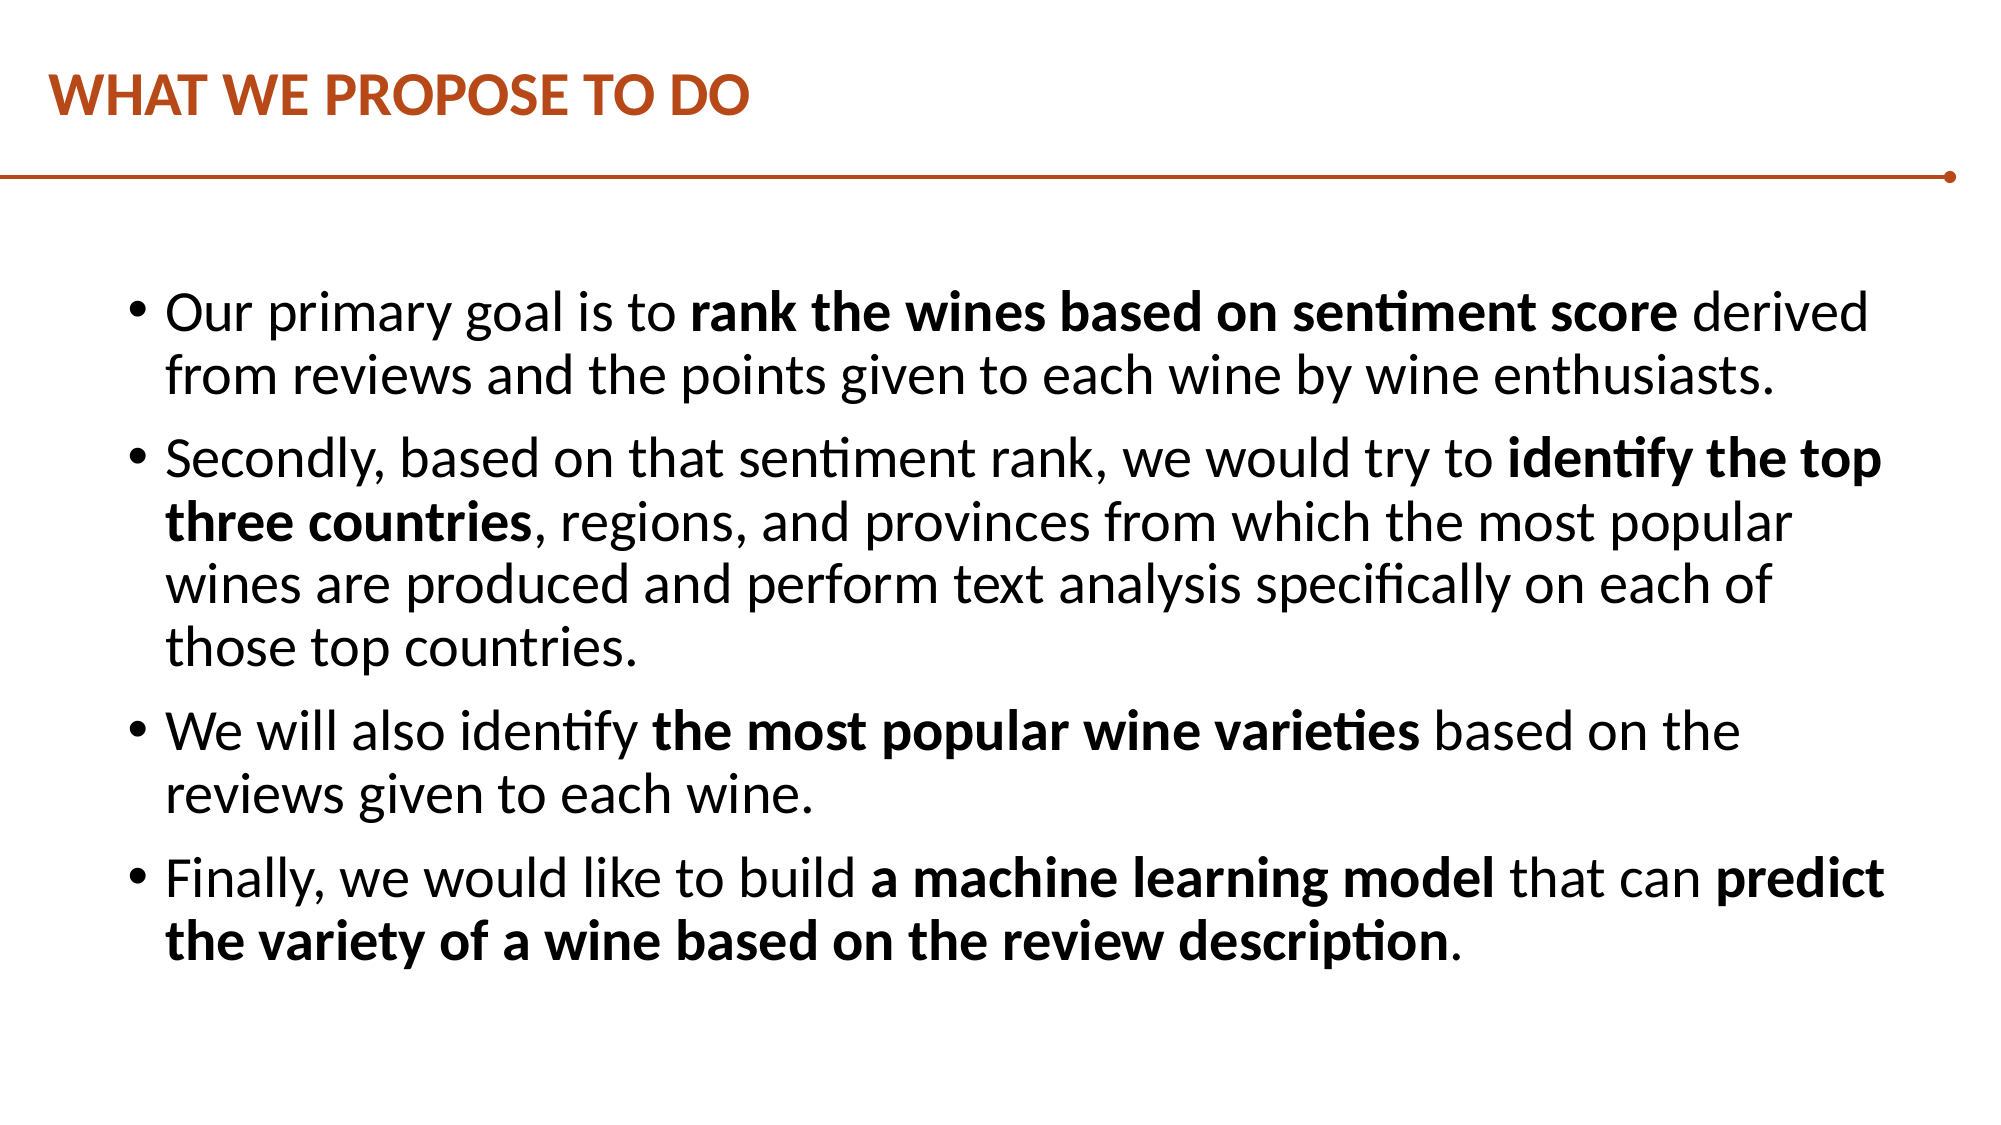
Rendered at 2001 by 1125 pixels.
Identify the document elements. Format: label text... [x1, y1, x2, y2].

list Our primary goal is to rank the wines based on sentiment score derived from reviews and the points given to each wine by wine enthusiasts. Secondly, based on that sentiment rank, we would try to identify the top three countries, regions, and provinces from which the most popular wines are produced and perform text analysis specifically on each of those top countries. We will also identify the most popular wine varieties based on the reviews given to each wine. Finally, we would like to build a machine learning model that can predict the variety of a wine based on the review description. [112, 273, 1905, 1086]
text_box WHAT WE PROPOSE TO DO [33, 61, 1759, 130]
